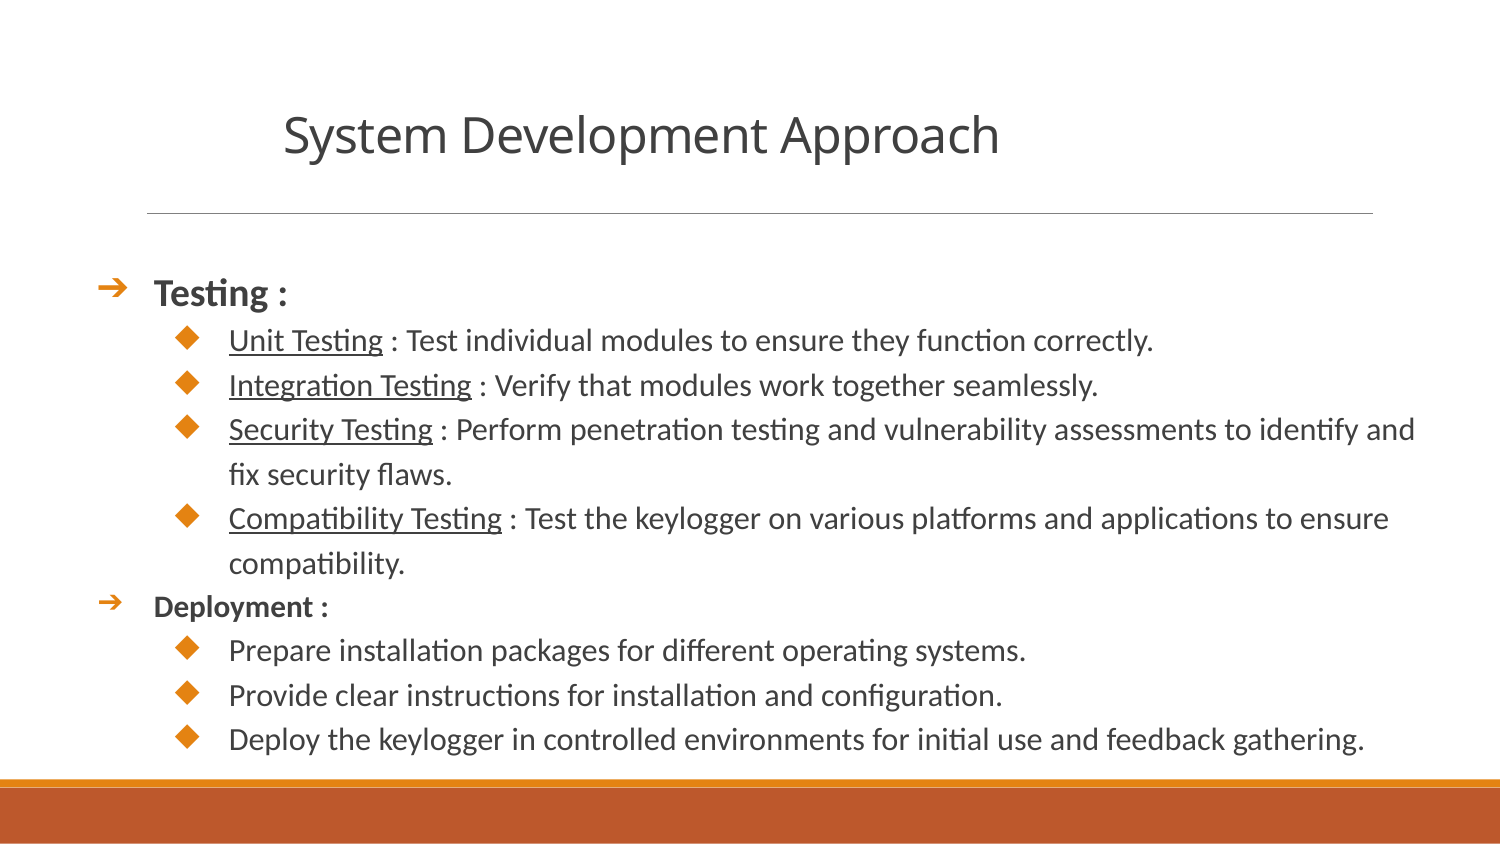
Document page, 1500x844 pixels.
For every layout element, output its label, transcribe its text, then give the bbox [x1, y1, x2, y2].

list Testing : Unit Testing : Test individual modules to ensure they function correctly. Integration Testing : Verify that modules work together seamlessly. Security Testing : Perform penetration testing and vulnerability assessments to identify and fix security flaws. Compatibility Testing : Test the keylogger on various platforms and applications to ensure compatibility. Deployment : Prepare installation packages for different operating systems. Provide clear instructions for installation and configuration. Deploy the keylogger in controlled environments for initial use and feedback gathering. [63, 244, 1437, 822]
title System Development Approach [268, 66, 1260, 179]
